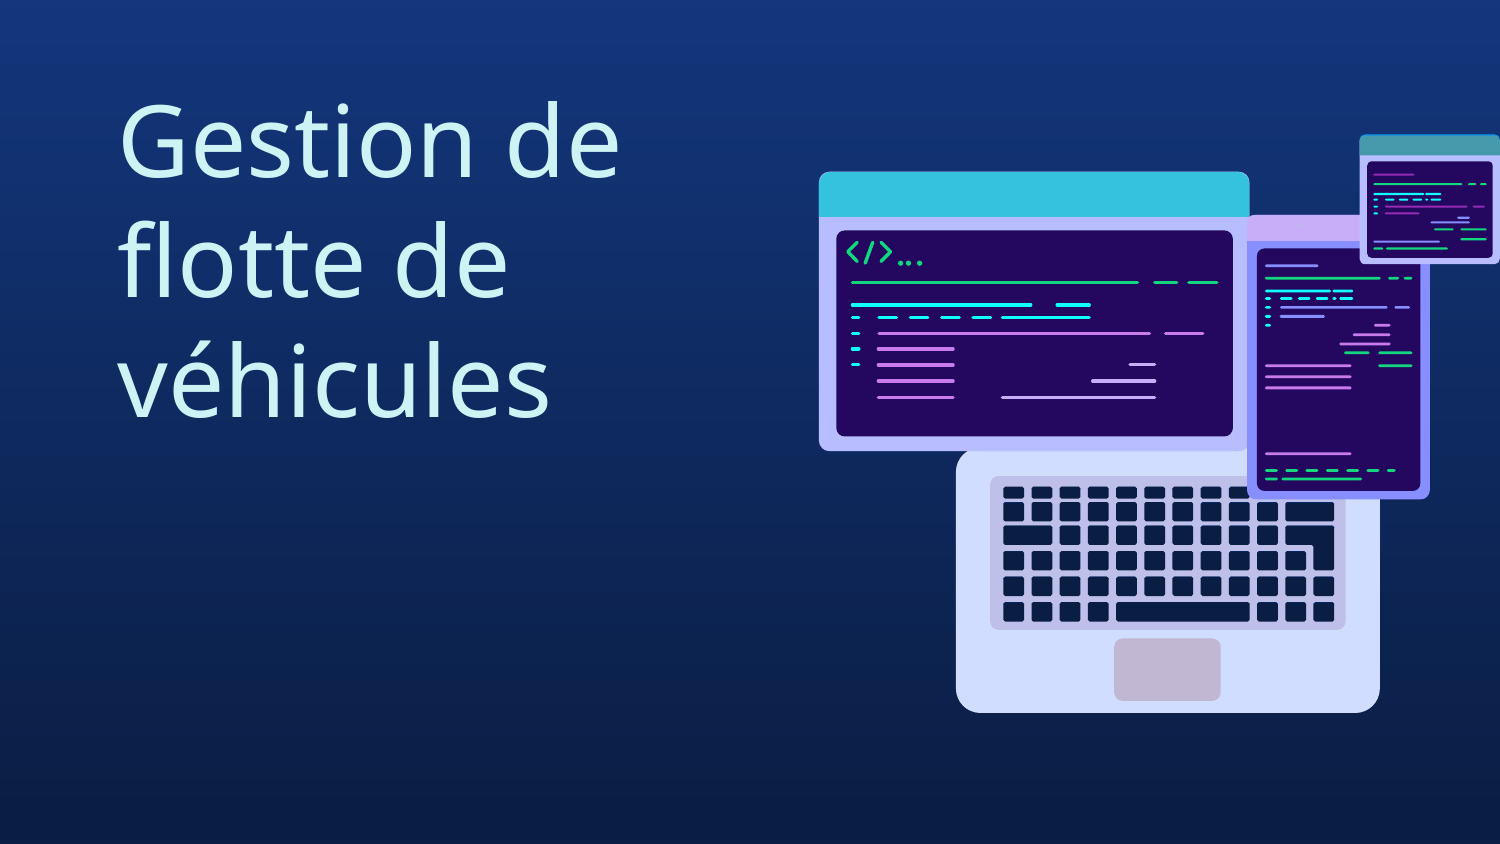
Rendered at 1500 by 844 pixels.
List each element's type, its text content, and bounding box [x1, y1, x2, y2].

text_box [990, 476, 1346, 630]
text_box [1332, 289, 1354, 293]
text_box [1087, 525, 1109, 545]
text_box [1264, 264, 1319, 268]
text_box [1172, 576, 1194, 597]
text_box [1247, 241, 1430, 500]
text_box [1031, 502, 1053, 522]
text_box [1003, 577, 1025, 597]
text_box [1228, 488, 1250, 499]
text_box [1264, 375, 1352, 379]
text_box [1200, 488, 1222, 499]
text_box [955, 449, 1380, 713]
text_box [818, 217, 1248, 452]
text_box [1200, 552, 1222, 571]
text_box [1313, 577, 1335, 597]
text_box [1285, 603, 1307, 622]
text_box [1343, 351, 1370, 355]
text_box [1116, 602, 1250, 622]
text_box [1378, 364, 1413, 368]
text_box [1172, 502, 1194, 522]
text_box [1144, 486, 1166, 499]
text_box [1116, 502, 1137, 522]
text_box [905, 260, 912, 266]
text_box [1257, 503, 1278, 522]
text_box [1373, 192, 1425, 196]
text_box [1200, 526, 1222, 545]
text_box [1059, 486, 1081, 499]
text_box [916, 260, 923, 266]
text_box [1172, 486, 1194, 499]
text_box [1359, 156, 1500, 265]
text_box [1116, 486, 1137, 499]
text_box [1285, 577, 1307, 597]
text_box [897, 260, 904, 266]
text_box [1059, 551, 1081, 571]
text_box [1087, 576, 1109, 597]
text_box [1228, 552, 1250, 571]
text_box [1264, 364, 1352, 368]
text_box [1087, 502, 1109, 522]
text_box [1116, 576, 1137, 597]
text_box [1059, 502, 1081, 522]
text_box [1367, 161, 1493, 258]
text_box [1403, 276, 1413, 280]
text_box [1200, 577, 1222, 597]
text_box [1116, 551, 1137, 571]
title Gestion de flotte de véhicules [102, 57, 772, 453]
text_box [1257, 526, 1278, 545]
text_box [1116, 525, 1137, 545]
text_box [1031, 551, 1053, 571]
text_box [1378, 351, 1413, 355]
text_box [1003, 552, 1025, 571]
text_box [1388, 276, 1400, 280]
text_box [1264, 386, 1352, 390]
text_box [1144, 502, 1166, 522]
text_box [1087, 486, 1109, 499]
text_box [1228, 503, 1250, 522]
text_box [1144, 551, 1166, 571]
text_box [1003, 525, 1053, 545]
text_box [1031, 486, 1053, 499]
text_box [1059, 525, 1081, 545]
text_box [1114, 638, 1221, 701]
text_box [1373, 323, 1391, 327]
text_box [1059, 602, 1081, 622]
text_box [1003, 503, 1025, 522]
text_box [1339, 342, 1391, 346]
text_box [1425, 192, 1442, 196]
text_box [1172, 525, 1194, 545]
text_box [1279, 314, 1325, 318]
text_box [1031, 576, 1053, 597]
text_box [1257, 603, 1278, 622]
text_box [1087, 551, 1109, 571]
text_box [1172, 551, 1194, 571]
text_box [1264, 289, 1332, 293]
text_box [1200, 503, 1222, 522]
text_box [1257, 552, 1278, 571]
text_box [1256, 248, 1421, 491]
text_box [1144, 525, 1166, 545]
text_box [1003, 603, 1025, 622]
text_box [1285, 503, 1335, 522]
text_box [1313, 603, 1335, 622]
text_box [818, 171, 1250, 217]
text_box [1059, 576, 1081, 597]
text_box [836, 230, 1233, 437]
text_box [1285, 526, 1335, 571]
text_box [1264, 452, 1352, 456]
text_box [1031, 602, 1053, 622]
text_box [1359, 135, 1500, 156]
text_box [1247, 214, 1359, 241]
text_box [1003, 486, 1025, 499]
text_box [1228, 526, 1250, 545]
text_box [1144, 576, 1166, 597]
text_box [1352, 333, 1391, 337]
text_box [1264, 477, 1279, 481]
text_box [1087, 602, 1109, 622]
text_box [1228, 577, 1250, 597]
text_box [1264, 276, 1381, 280]
text_box [1281, 477, 1363, 481]
text_box [1257, 577, 1278, 597]
